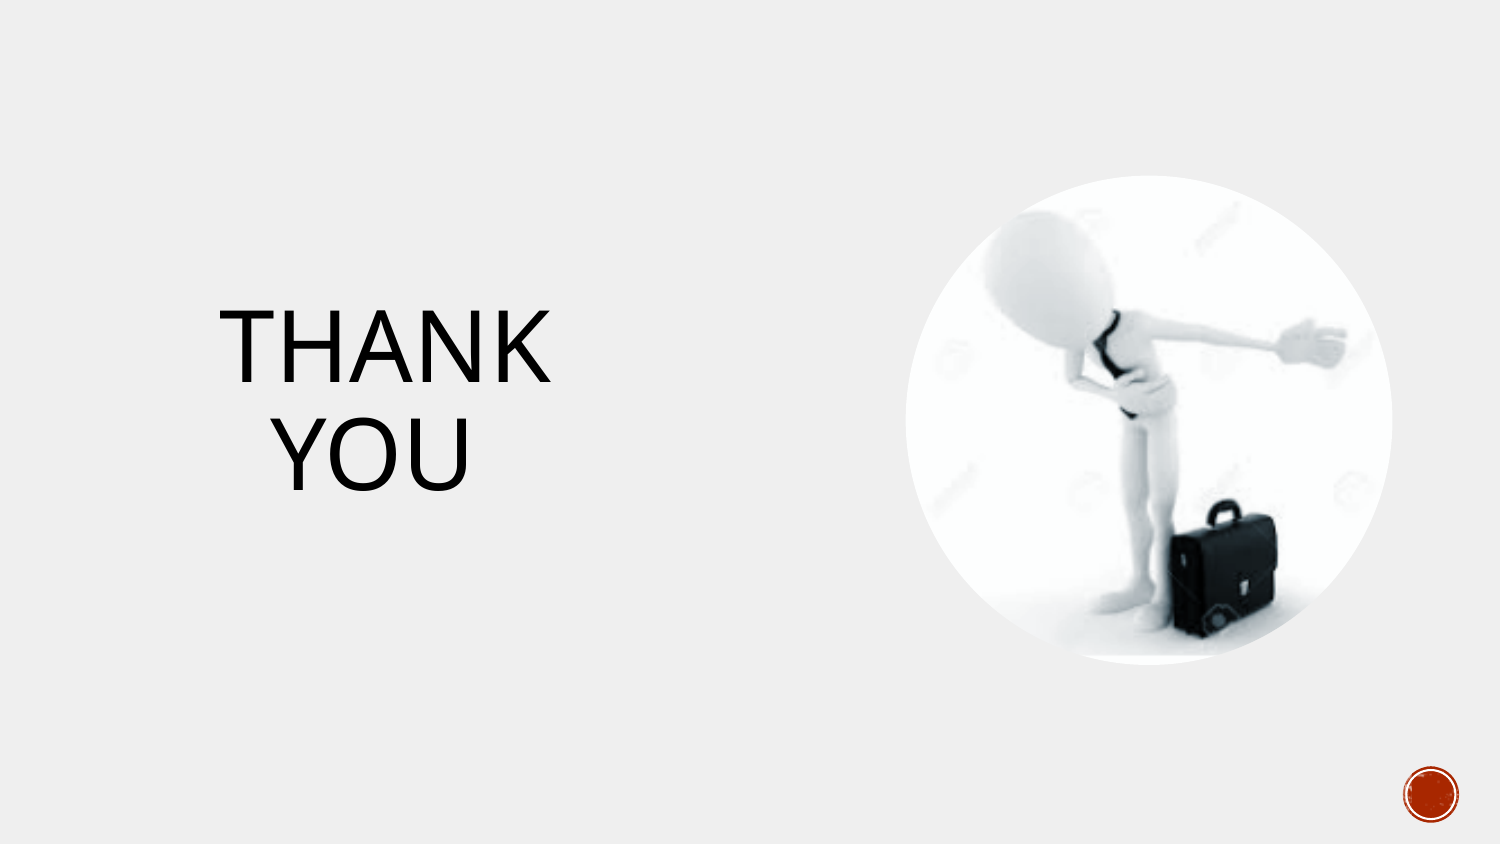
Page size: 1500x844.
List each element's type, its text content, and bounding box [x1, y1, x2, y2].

picture [905, 175, 1393, 666]
picture [1402, 766, 1460, 823]
title THANK YOU [54, 117, 691, 691]
